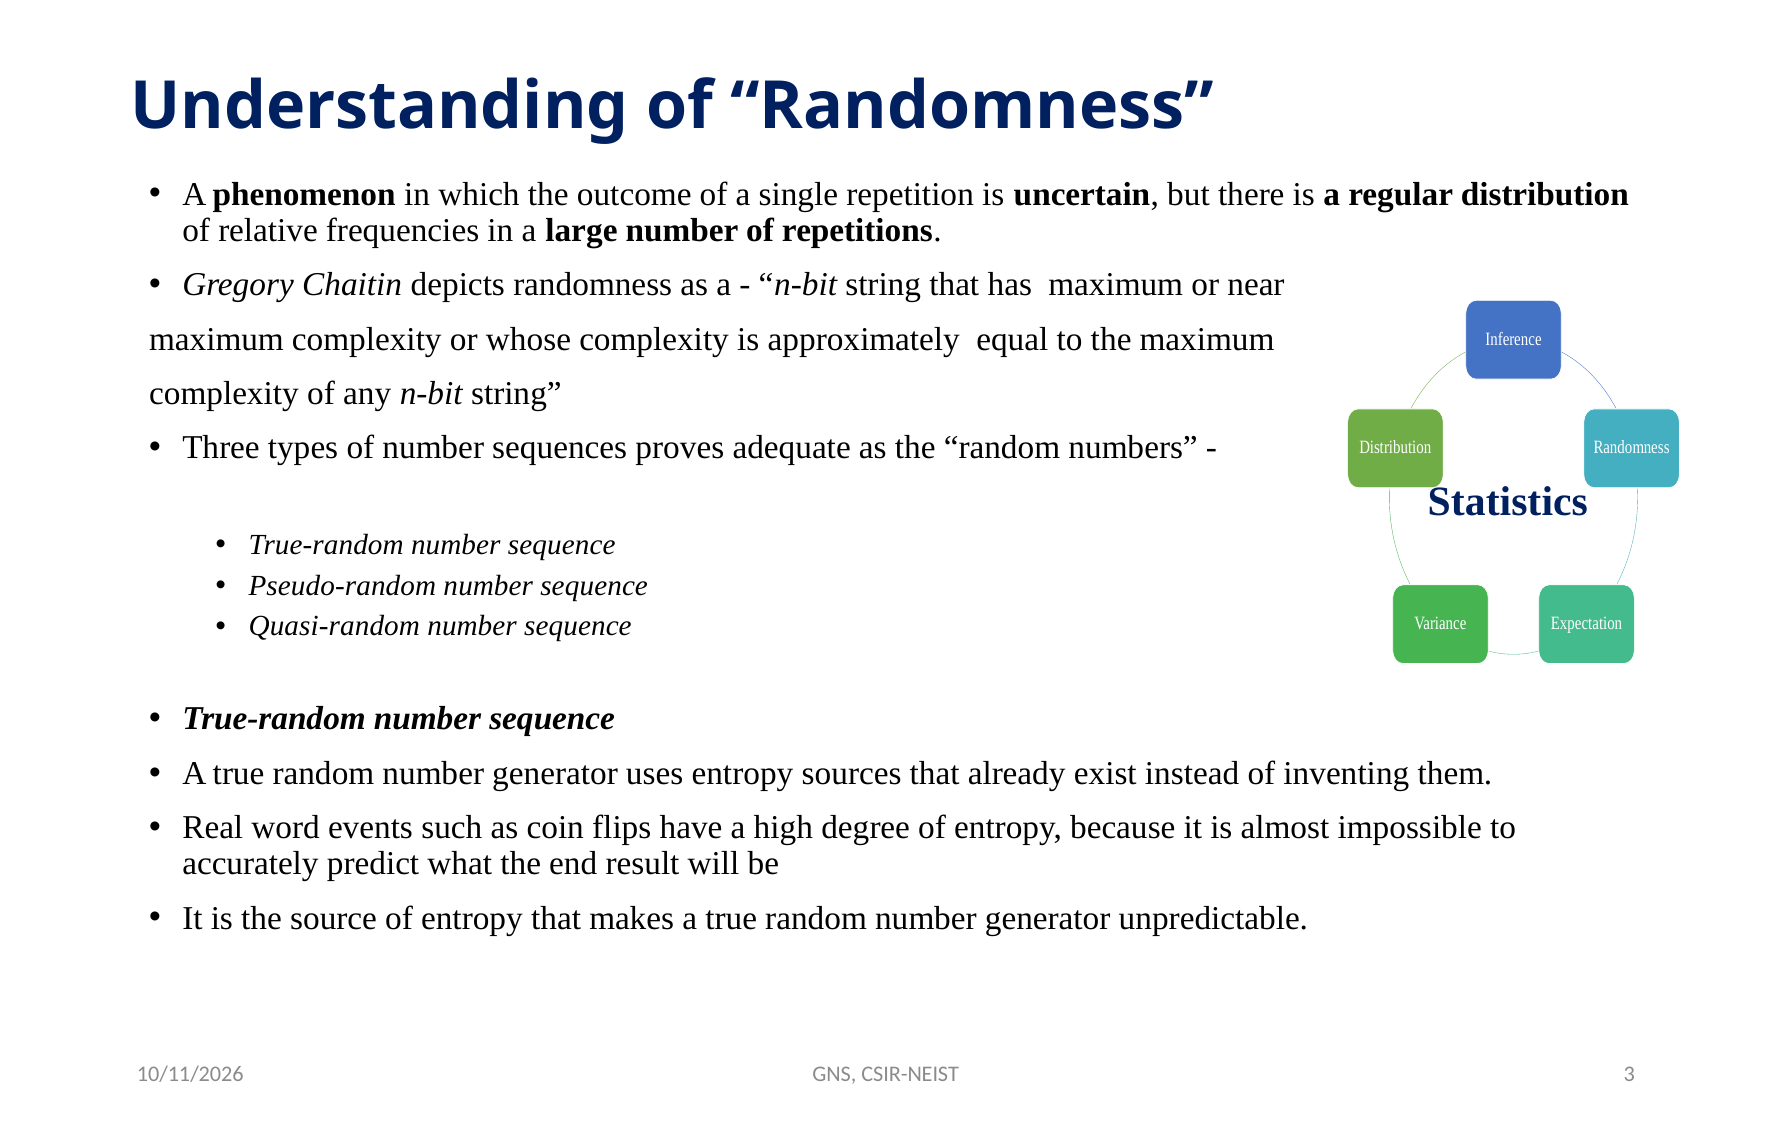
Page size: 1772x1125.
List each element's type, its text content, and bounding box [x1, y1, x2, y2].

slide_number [121, 1042, 521, 1103]
list A phenomenon in which the outcome of a single repetition is uncertain, but there is a regular distribution of relative frequencies in a large number of repetitions. Gregory Chaitin depicts randomness as a - “n-bit string that has maximum or near maximum complexity or whose complexity is approximately equal to the maximum complexity of any n-bit string” Three types of number sequences proves adequate as the “random numbers” - True-random number sequence Pseudo-random number sequence Quasi-random number sequence True-random number sequence A true random number generator uses entropy sources that already exist instead of inventing them. Real word events such as coin flips have a high degree of entropy, because it is almost impossible to accurately predict what the end result will be It is the source of entropy that makes a true random number generator unpredictable. [134, 169, 1662, 1018]
picture [1288, 299, 1739, 669]
title Understanding of “Randomness” [115, 64, 1644, 150]
footer GNS, CSIR-NEIST [586, 1042, 1185, 1103]
slide_number 3 [1251, 1042, 1650, 1103]
